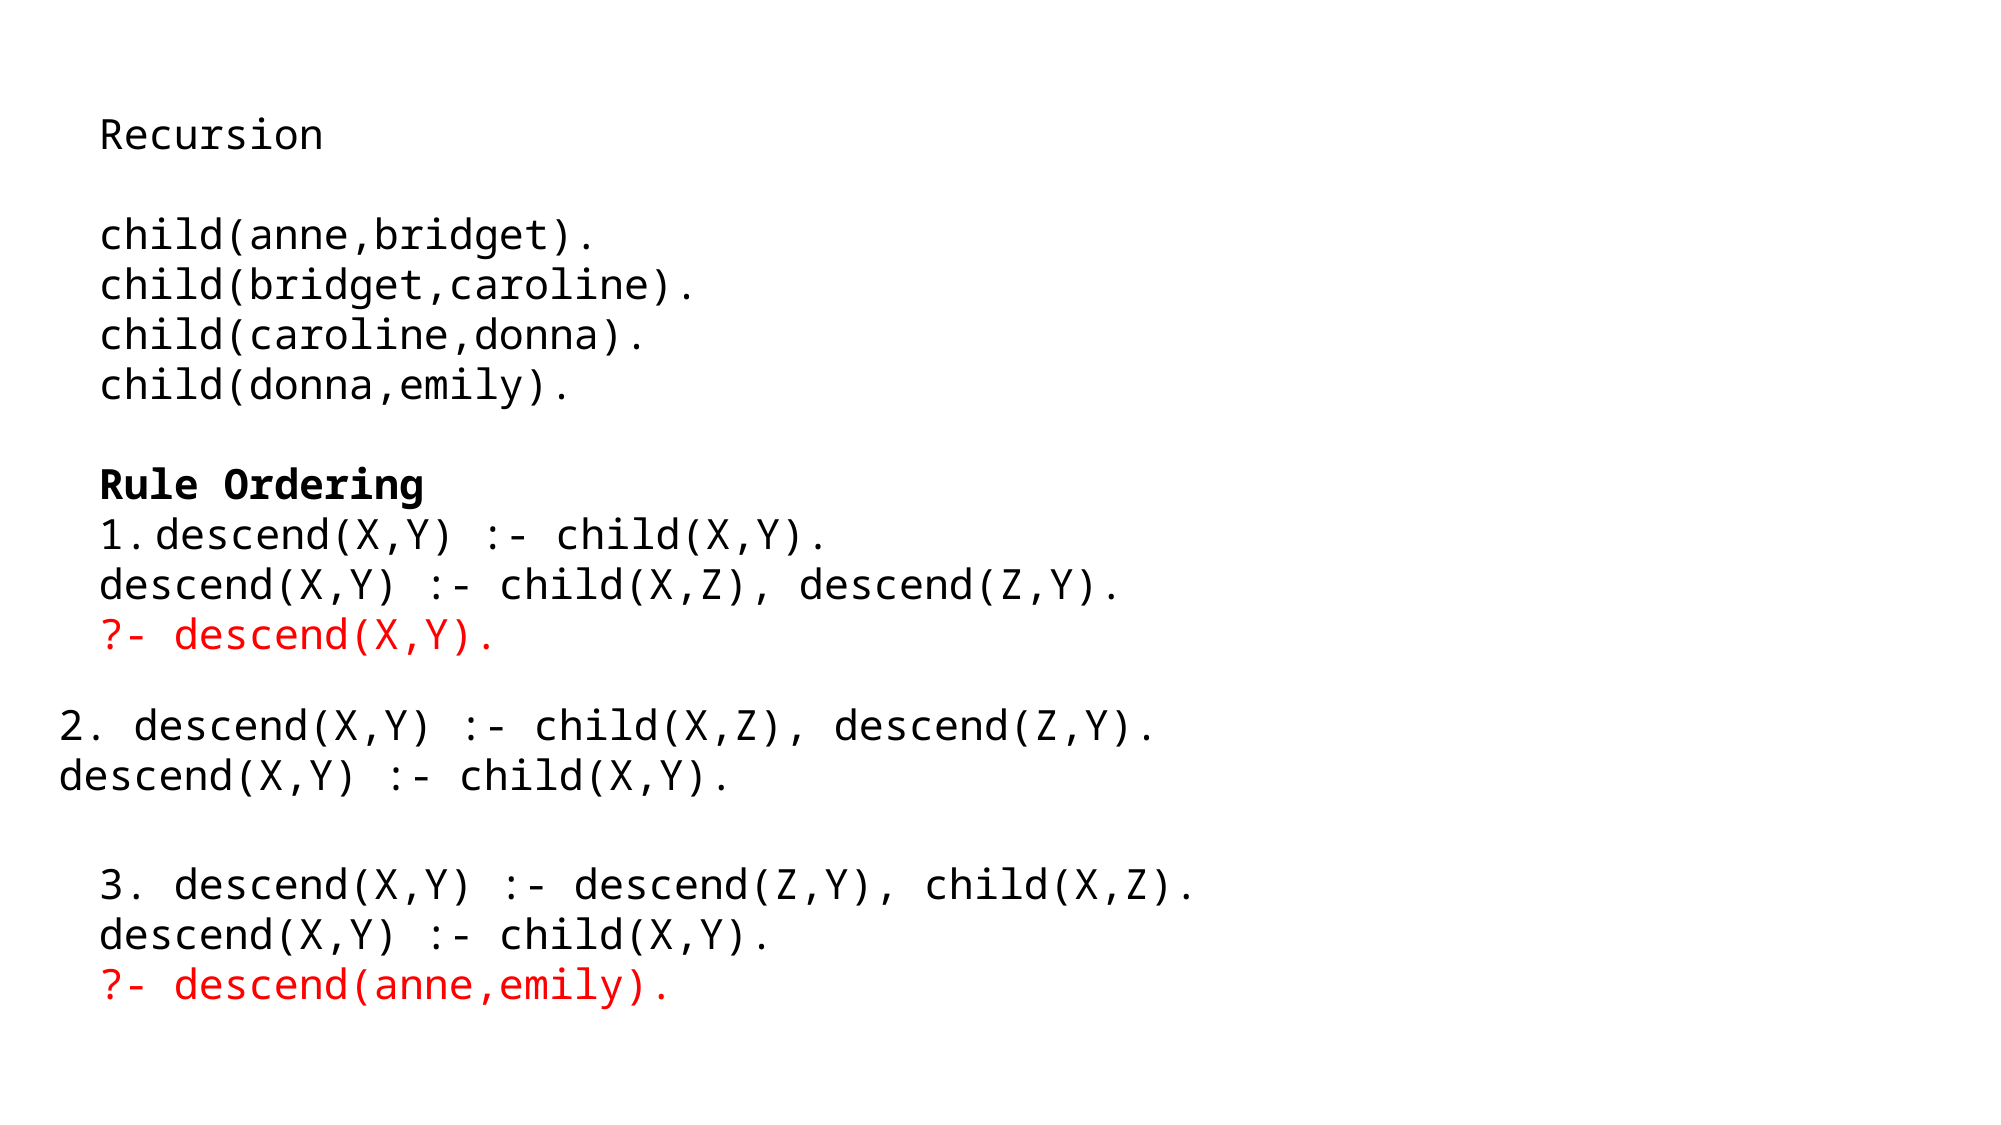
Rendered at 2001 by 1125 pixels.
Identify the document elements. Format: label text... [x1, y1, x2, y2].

text_box Recursion child(anne,bridget). child(bridget,caroline). child(caroline,donna). child(donna,emily). Rule Ordering descend(X,Y) :- child(X,Y). descend(X,Y) :- child(X,Z), descend(Z,Y). ?- descend(X,Y). 3. descend(X,Y) :- descend(Z,Y), child(X,Z). descend(X,Y) :- child(X,Y). ?- descend(anne,emily). [84, 100, 1343, 1016]
text_box 2. descend(X,Y) :- child(X,Z), descend(Z,Y). descend(X,Y) :- child(X,Y). [43, 691, 1174, 807]
